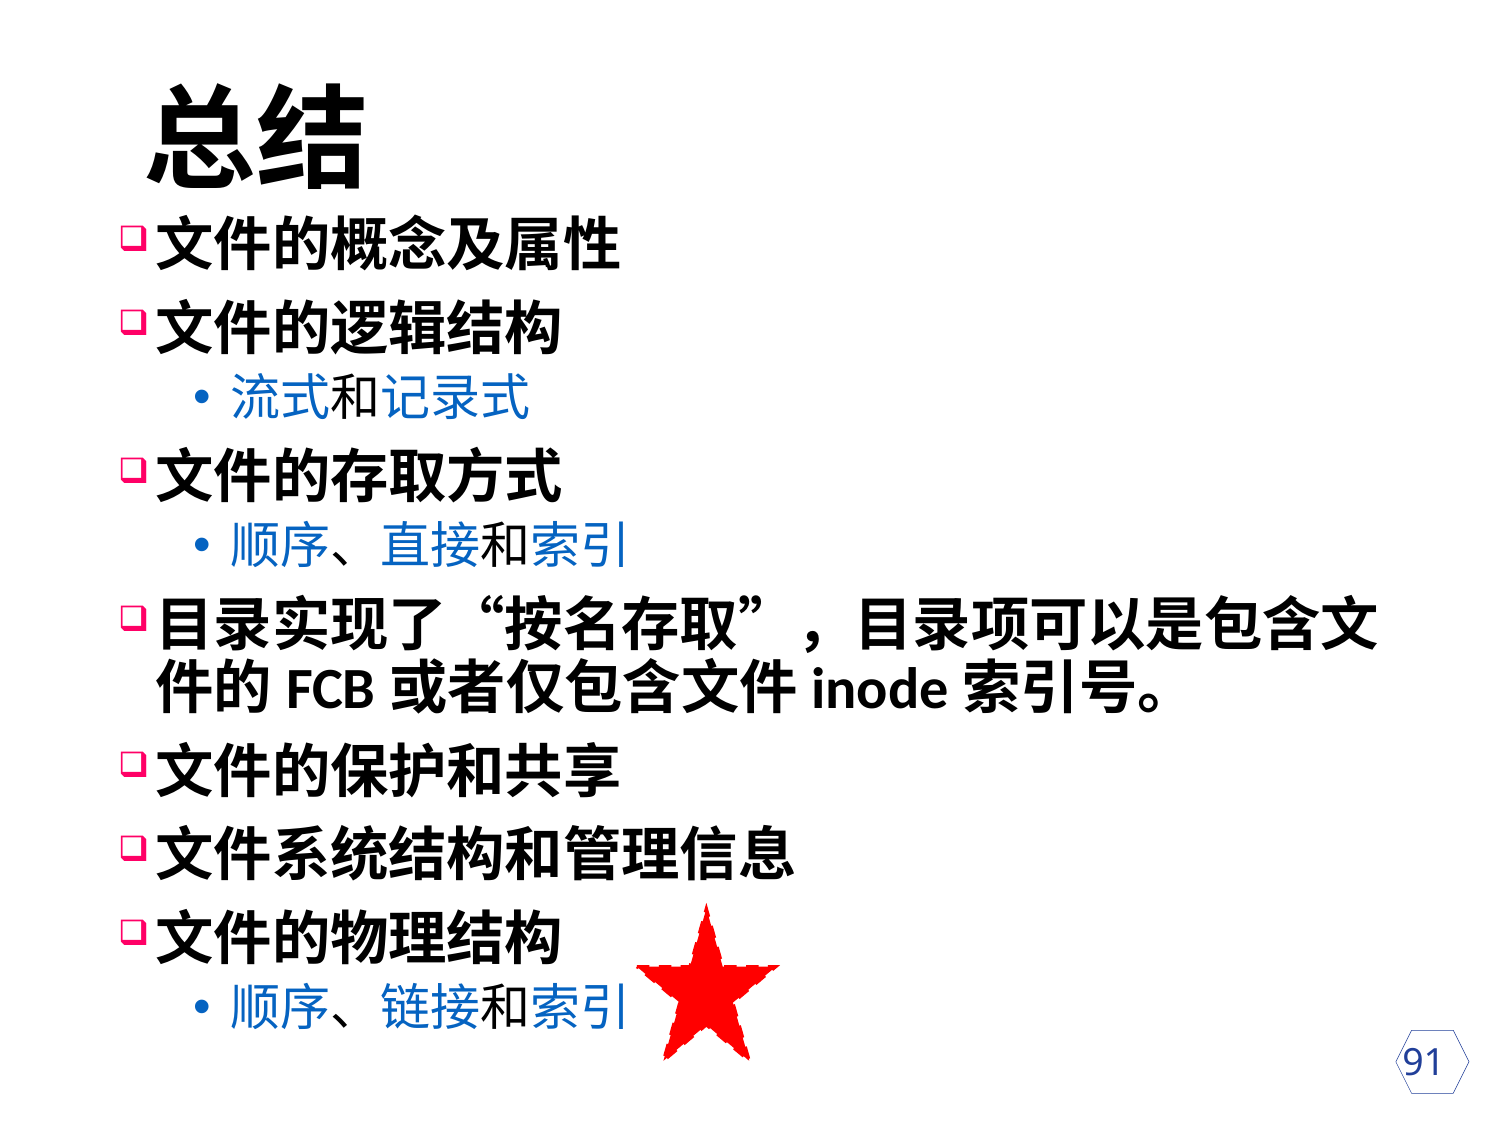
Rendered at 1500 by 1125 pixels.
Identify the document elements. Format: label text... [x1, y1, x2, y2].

list 文件的概念及属性 文件的逻辑结构 流式和记录式 文件的存取方式 顺序、直接和索引 目录实现了“按名存取”，目录项可以是包含文件的FCB或者仅包含文件inode索引号。 文件的保护和共享 文件系统结构和管理信息 文件的物理结构 顺序、链接和索引 [103, 207, 1397, 1065]
text_box 91 [1363, 1030, 1494, 1092]
text_box [636, 908, 776, 1064]
title 总结 [128, 34, 1423, 252]
